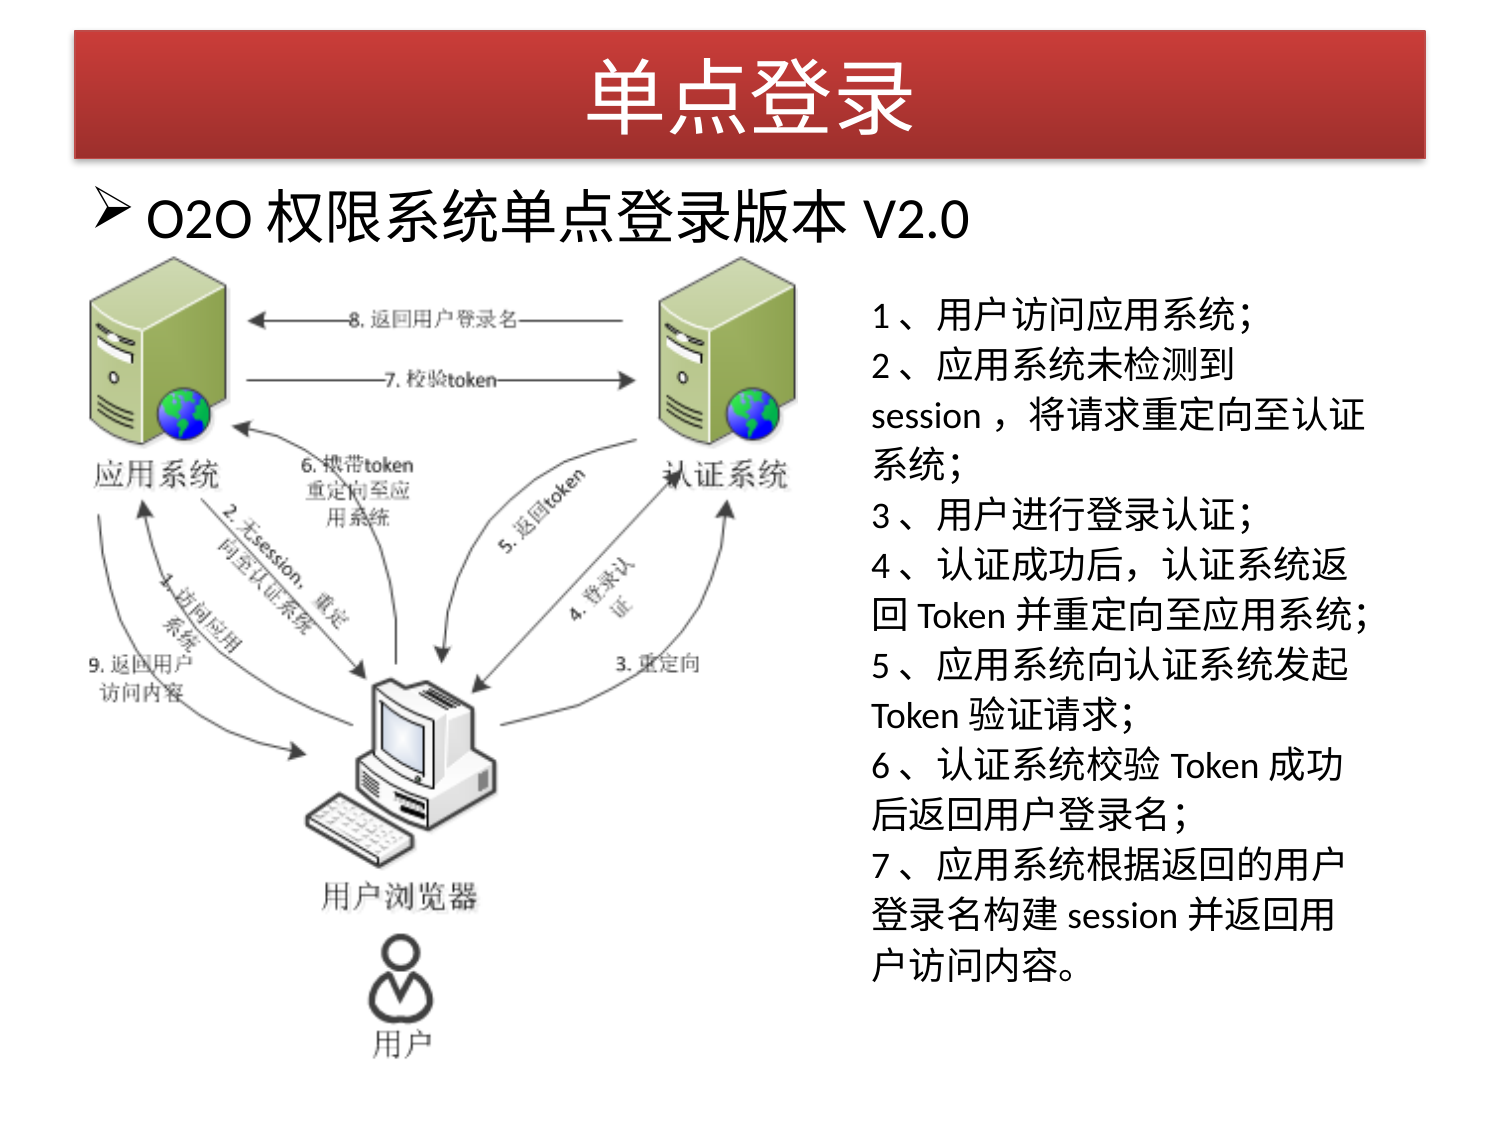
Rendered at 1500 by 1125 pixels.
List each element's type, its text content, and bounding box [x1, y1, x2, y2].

list O2O权限系统单点登录版本V2.0 [73, 171, 1427, 1007]
picture [88, 255, 798, 1066]
text_box 单点登录 [74, 30, 1426, 159]
text_box 1、用户访问应用系统； 2、应用系统未检测到session，将请求重定向至认证系统； 3、用户进行登录认证； 4、认证成功后，认证系统返回Token并重定向至应用系统； 5、应用系统向认证系统发起Token验证请求； 6、认证系统校验Token成功后返回用户登录名； 7、应用系统根据返回的用户登录名构建session并返回用户访问内容。 [856, 278, 1388, 994]
